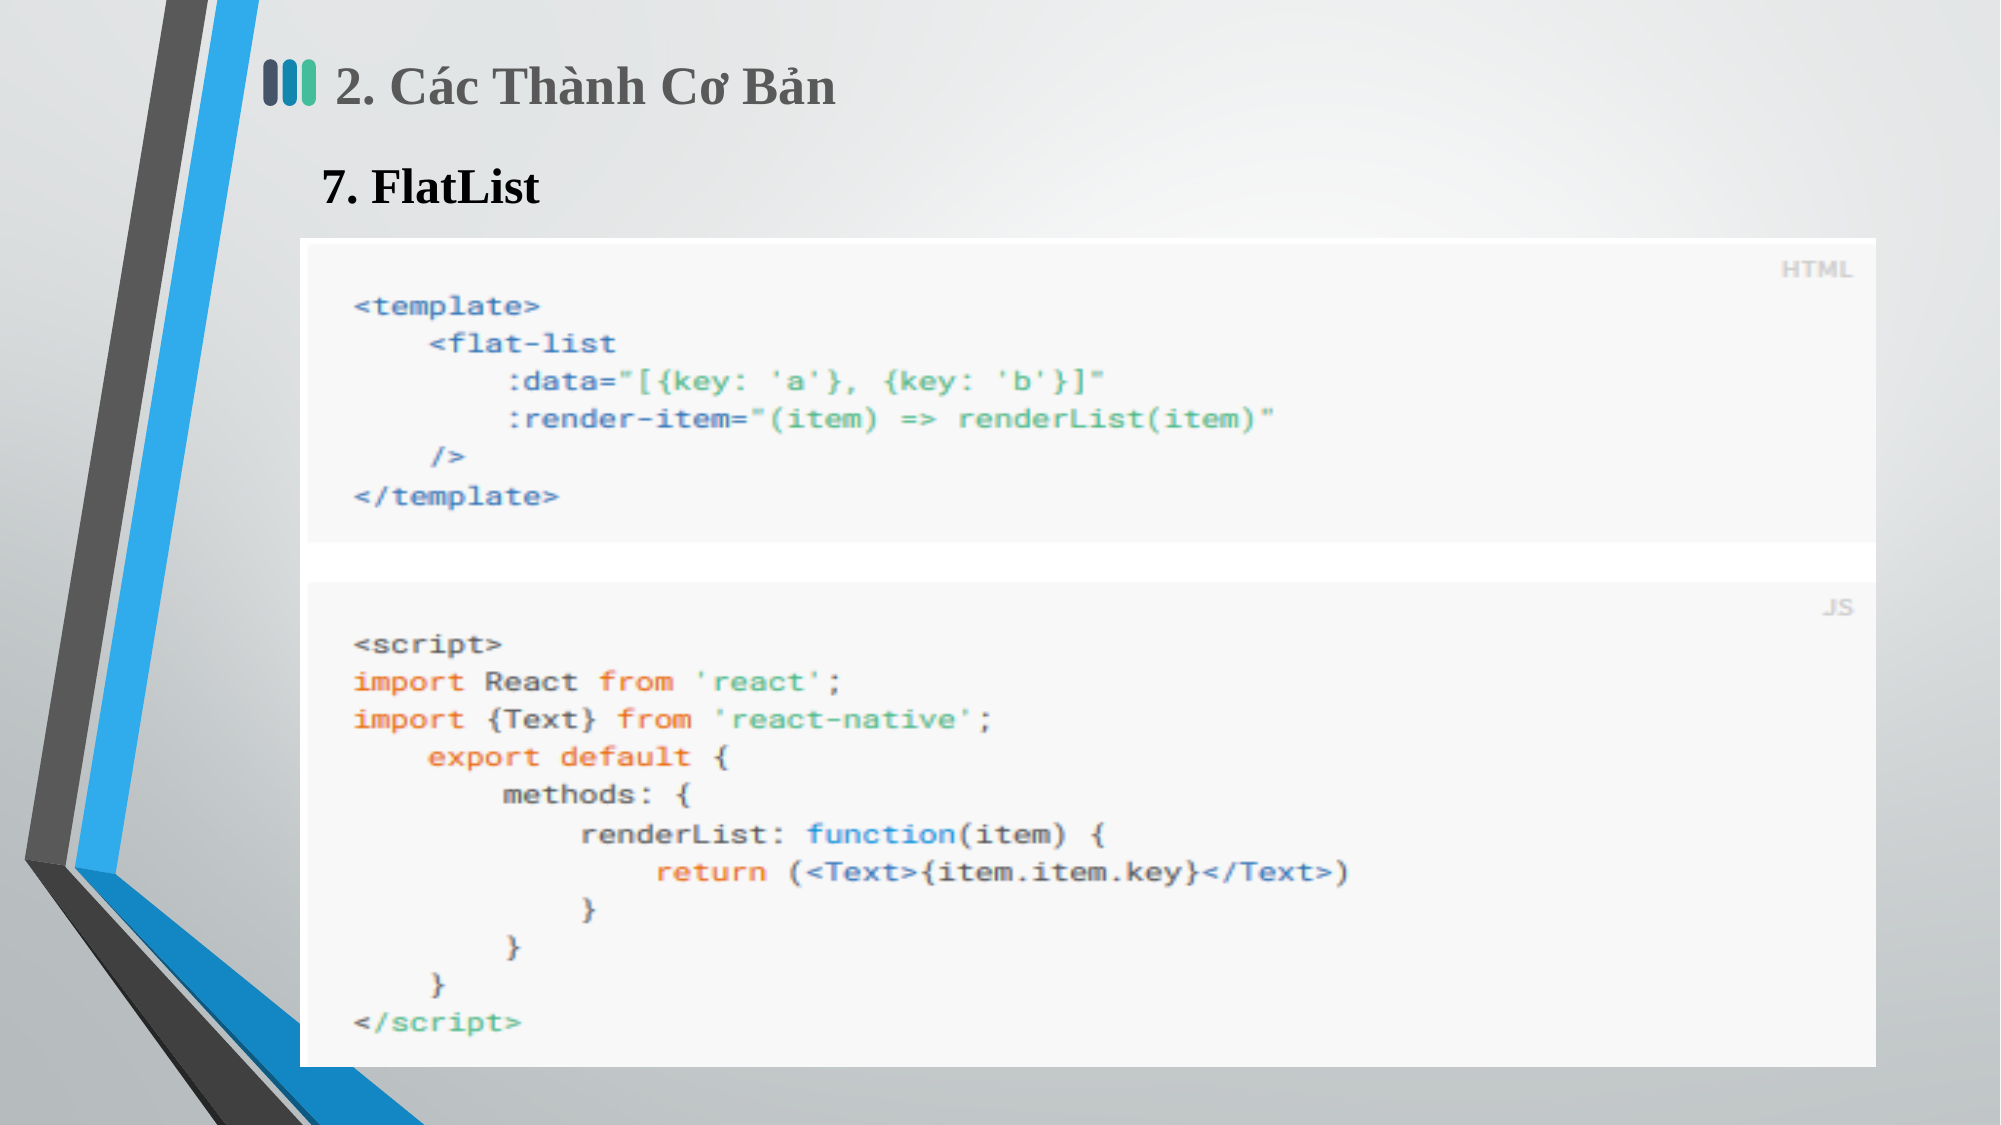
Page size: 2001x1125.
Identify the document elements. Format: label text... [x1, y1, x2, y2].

title 2. Các Thành Cơ Bản [320, 30, 1895, 111]
picture [300, 237, 1876, 1068]
list 7. FlatList [258, 111, 1902, 257]
